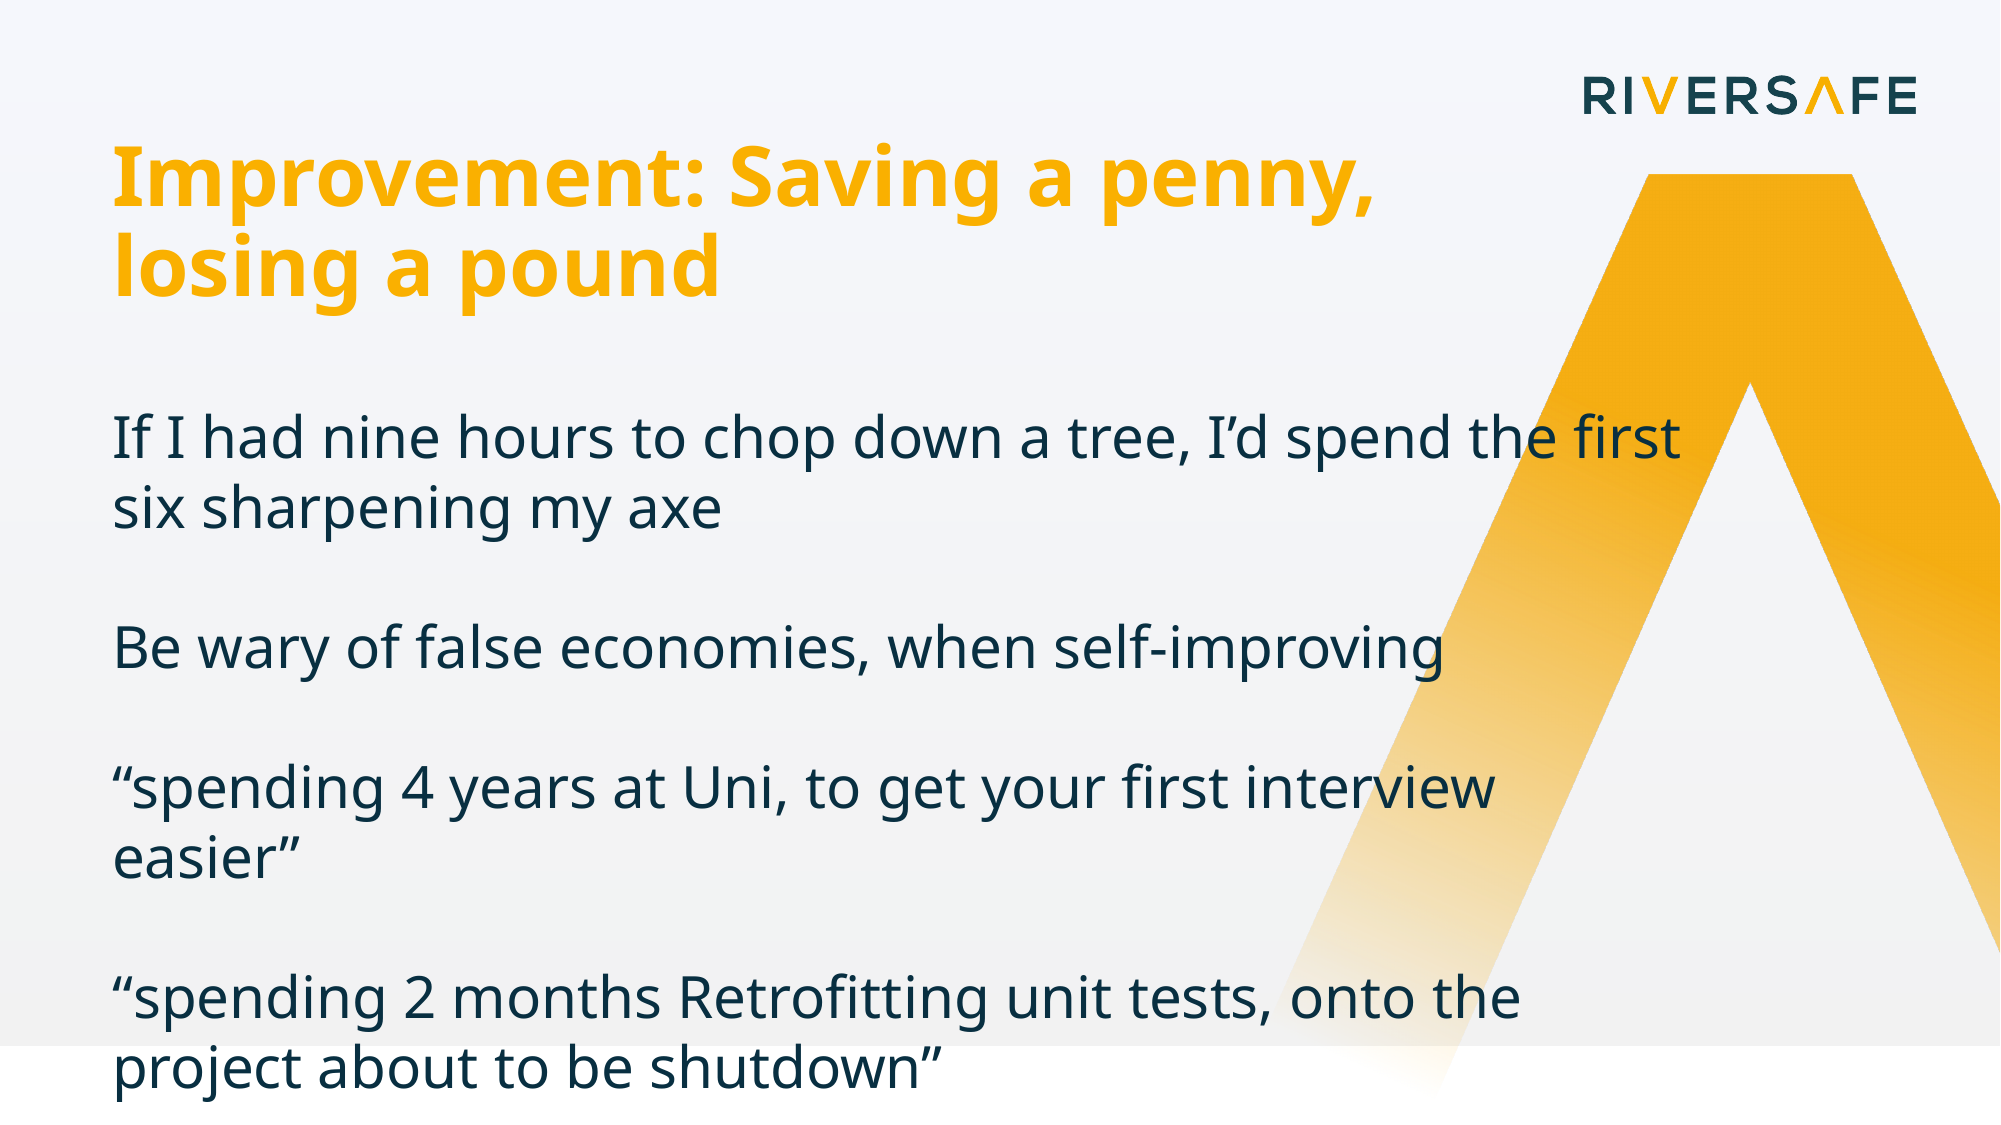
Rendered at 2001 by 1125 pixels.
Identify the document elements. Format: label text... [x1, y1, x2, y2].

text_box If I had nine hours to chop down a tree, I’d spend the first six sharpening my axe Be wary of false economies, when self-improving “spending 4 years at Uni, to get your first interview easier” “spending 2 months Retrofitting unit tests, onto the project about to be shutdown” [97, 252, 1701, 382]
picture [1584, 75, 1916, 115]
picture [1206, 174, 2001, 1125]
text_box Improvement: Saving a penny, losing a pound [97, 126, 1497, 207]
